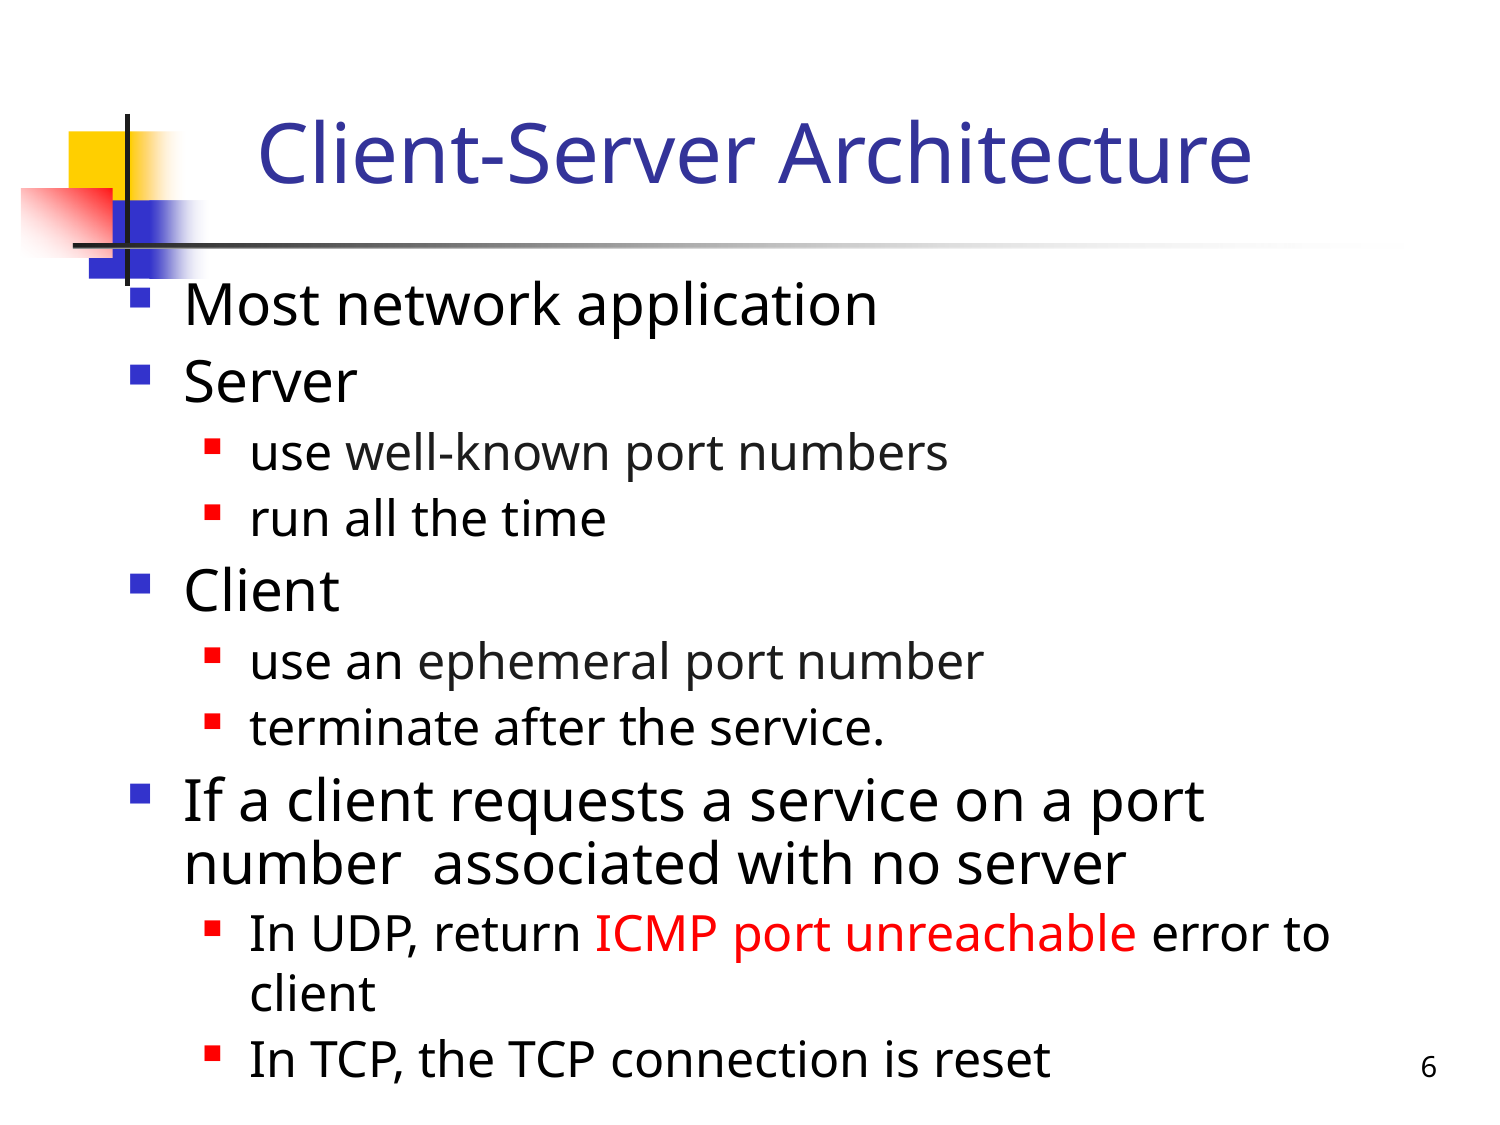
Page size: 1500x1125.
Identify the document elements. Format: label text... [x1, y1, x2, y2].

text_box Most network application Server use well-known port numbers run all the time Client use an ephemeral port number terminate after the service. If a client requests a service on a port number associated with no server In UDP, return ICMP port unreachable error to client In TCP, the TCP connection is reset [125, 267, 1409, 1088]
picture [20, 131, 1423, 267]
slide_number 6 [1386, 1056, 1457, 1091]
title Client-Server Architecture [191, 87, 1308, 198]
